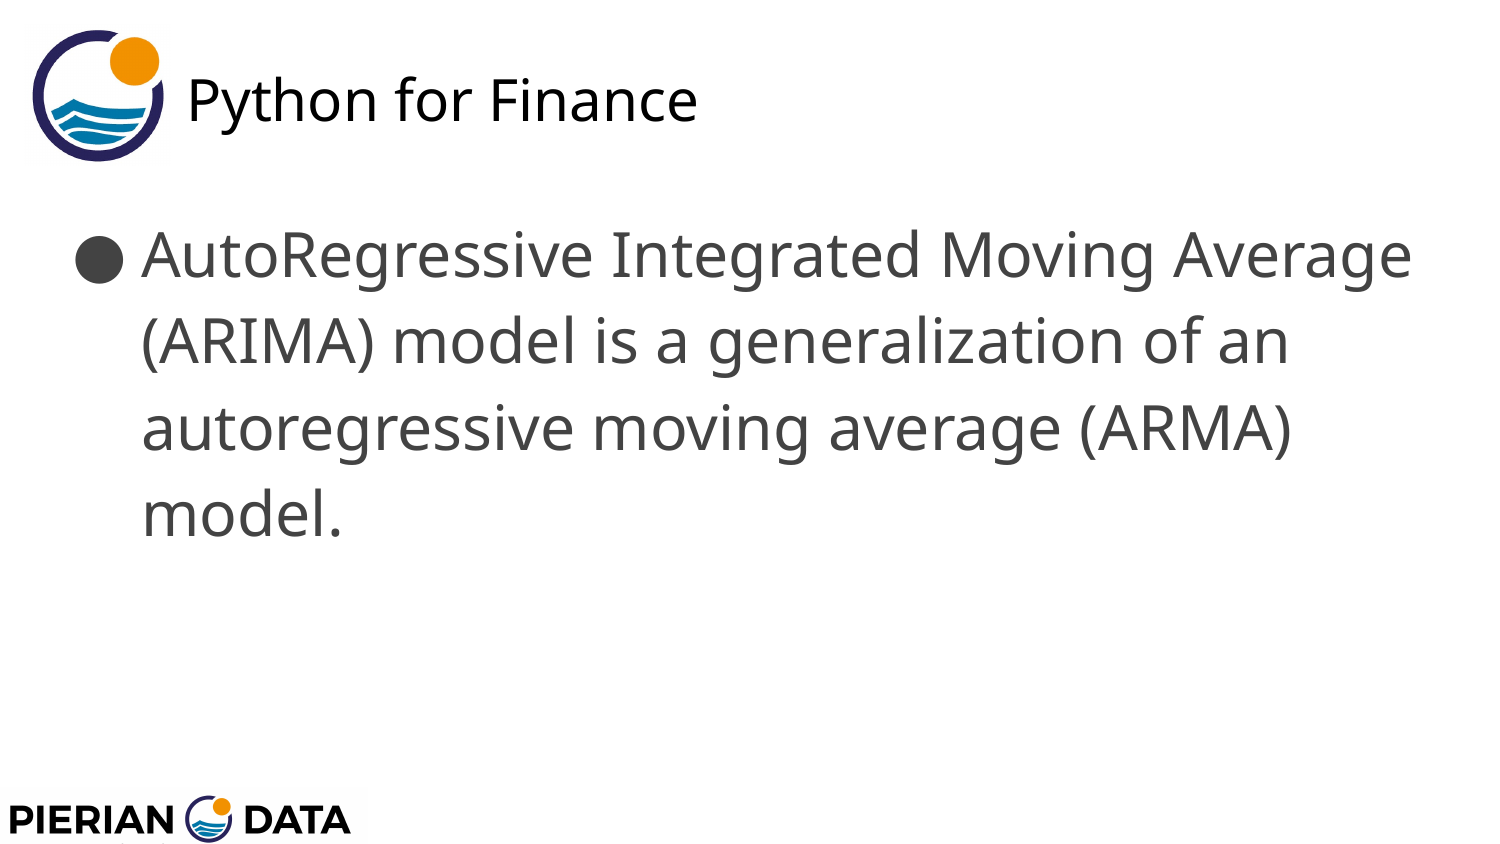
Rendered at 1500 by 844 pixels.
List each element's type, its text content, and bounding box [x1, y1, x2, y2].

title Python for Finance [176, 48, 1449, 143]
list AutoRegressive Integrated Moving Average (ARIMA) model is a generalization of an autoregressive moving average (ARMA) model. [51, 189, 1449, 750]
picture [24, 24, 172, 167]
picture [0, 787, 368, 844]
